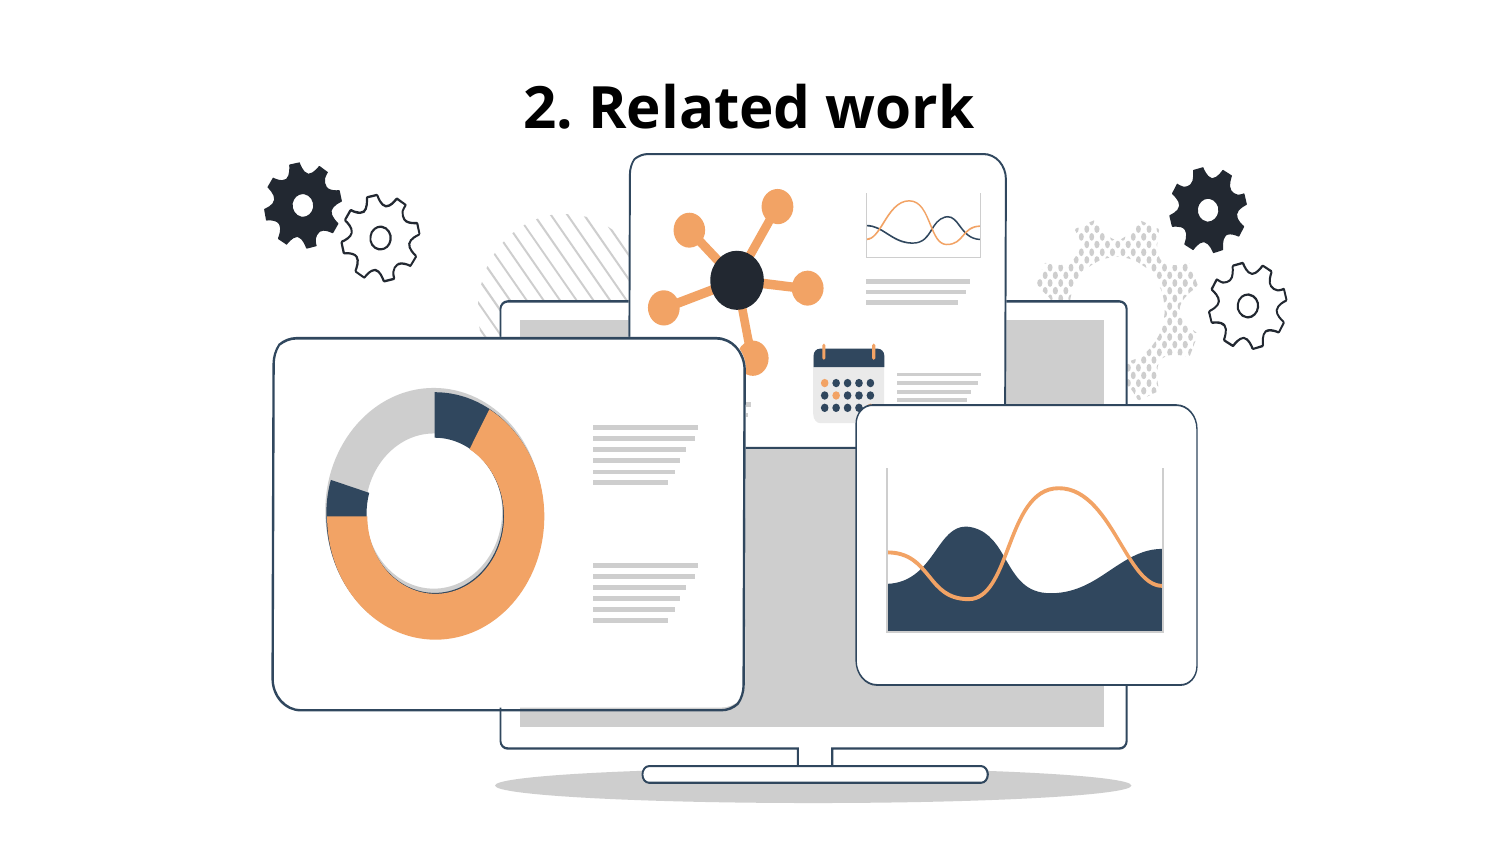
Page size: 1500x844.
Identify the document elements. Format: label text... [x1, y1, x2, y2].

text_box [263, 152, 1288, 804]
text_box 2. Related work [409, 67, 1088, 144]
